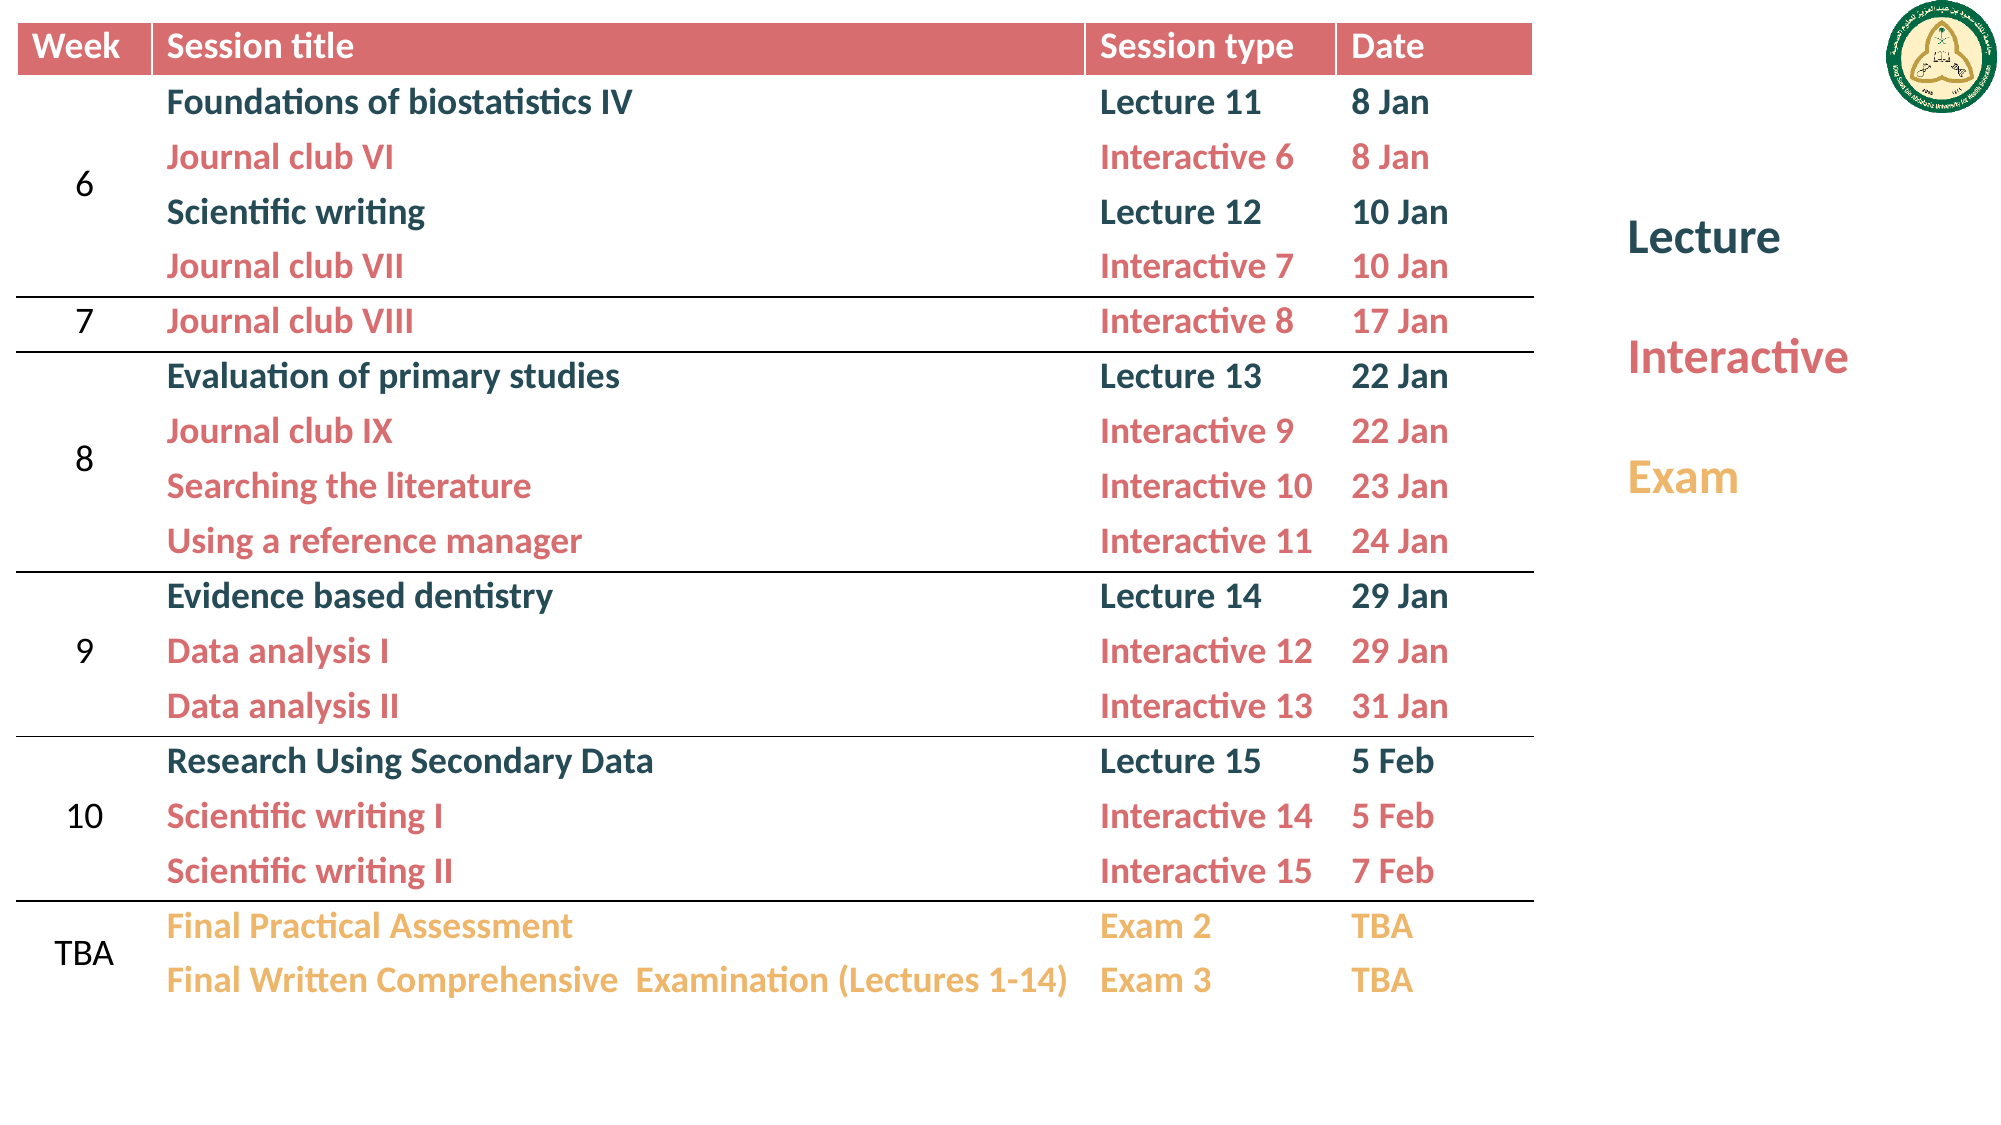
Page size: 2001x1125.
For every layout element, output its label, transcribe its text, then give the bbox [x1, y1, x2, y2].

table_cell Interactive 6 [1086, 133, 1335, 186]
table_cell Scientific writing I [153, 792, 1084, 845]
table_cell 5 Feb [1337, 792, 1532, 845]
table_cell 9 [18, 573, 151, 736]
picture [1886, 0, 1997, 113]
table_cell 10 Jan [1337, 188, 1532, 241]
table_cell 8 Jan [1337, 80, 1532, 131]
table_cell Research Using Secondary Data [153, 737, 1084, 791]
table_cell 8 [18, 353, 151, 571]
table_cell Searching the literature [153, 463, 1084, 516]
table_cell Foundations of biostatistics IV [153, 80, 1084, 131]
table_cell 22 Jan [1337, 353, 1532, 406]
table_cell Final Written Comprehensive Examination (Lectures 1-14) [153, 957, 1084, 1010]
table_cell 6 [18, 80, 151, 296]
text_box Lecture Interactive Exam [1612, 196, 1952, 511]
table_cell Interactive 14 [1086, 792, 1335, 845]
table_cell 24 Jan [1337, 518, 1532, 571]
table_cell Interactive 13 [1086, 682, 1335, 736]
table_cell Journal club VIII [153, 298, 1084, 351]
table_cell Lecture 12 [1086, 188, 1335, 241]
table_cell Using a reference manager [153, 518, 1084, 571]
table_cell TBA [1337, 957, 1532, 1010]
table_cell Lecture 15 [1086, 737, 1335, 791]
table_cell Data analysis II [153, 682, 1084, 736]
table_cell Lecture 11 [1086, 80, 1335, 131]
table_cell Scientific writing II [153, 847, 1084, 900]
table_cell Interactive 11 [1086, 518, 1335, 571]
table_cell Journal club VII [153, 243, 1084, 296]
table_cell Interactive 7 [1086, 243, 1335, 296]
table_cell Evaluation of primary studies [153, 353, 1084, 406]
table_cell Data analysis I [153, 628, 1084, 681]
table_cell Interactive 10 [1086, 463, 1335, 516]
table_cell Interactive 12 [1086, 628, 1335, 681]
table_cell 29 Jan [1337, 628, 1532, 681]
table_cell 7 Feb [1337, 847, 1532, 900]
table_header Date [1337, 23, 1532, 75]
table_cell Interactive 9 [1086, 408, 1335, 461]
table_cell 10 Jan [1337, 243, 1532, 296]
table_cell TBA [1337, 902, 1532, 955]
table_header Session type [1086, 23, 1335, 75]
table_cell 29 Jan [1337, 573, 1532, 626]
table_header Session title [153, 23, 1084, 75]
table_cell Final Practical Assessment [153, 902, 1084, 955]
table_cell 17 Jan [1337, 298, 1532, 351]
table_cell Evidence based dentistry [153, 573, 1084, 626]
table_cell Journal club VI [153, 133, 1084, 186]
table_header Week [18, 23, 151, 75]
table_cell Exam 3 [1086, 957, 1335, 1010]
table_cell Exam 2 [1086, 902, 1335, 955]
table_cell 5 Feb [1337, 737, 1532, 791]
table_cell Interactive 15 [1086, 847, 1335, 900]
table_cell 8 Jan [1337, 133, 1532, 186]
table_cell 23 Jan [1337, 463, 1532, 516]
table_cell Journal club IX [153, 408, 1084, 461]
table_cell 10 [18, 737, 151, 900]
table_cell Scientific writing [153, 188, 1084, 241]
table_cell Lecture 13 [1086, 353, 1335, 406]
table_cell 22 Jan [1337, 408, 1532, 461]
table_cell Interactive 8 [1086, 298, 1335, 351]
table_cell 7 [18, 298, 151, 351]
table_cell Lecture 14 [1086, 573, 1335, 626]
table_cell TBA [18, 902, 151, 1010]
table_cell 31 Jan [1337, 682, 1532, 736]
